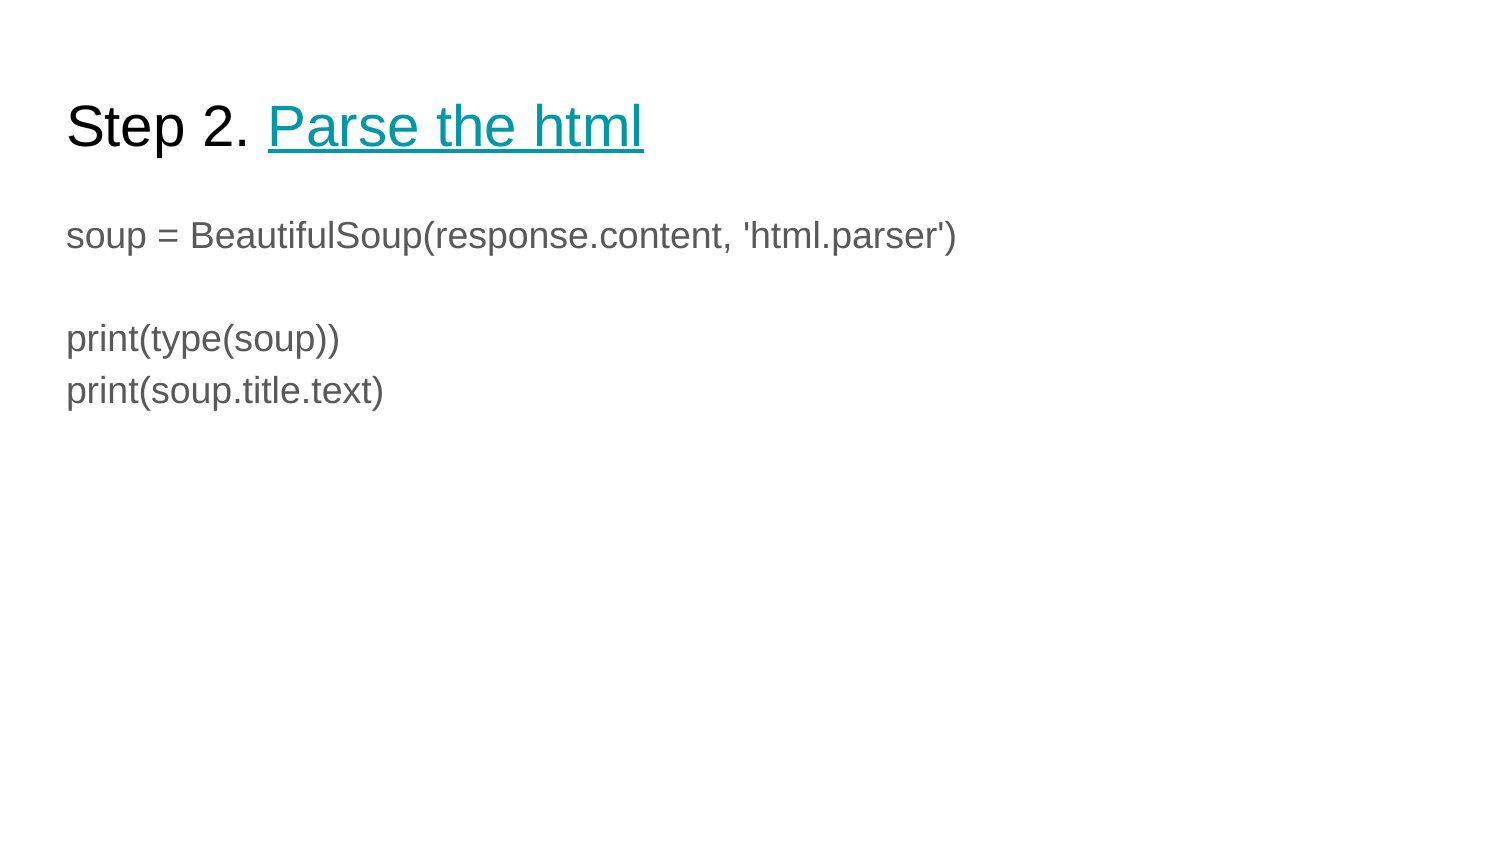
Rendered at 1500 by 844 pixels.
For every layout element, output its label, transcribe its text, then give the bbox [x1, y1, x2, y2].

list soup = BeautifulSoup(response.content, 'html.parser') print(type(soup)) print(soup.title.text) [51, 189, 1449, 750]
title Step 2. Parse the html [51, 72, 1449, 167]
